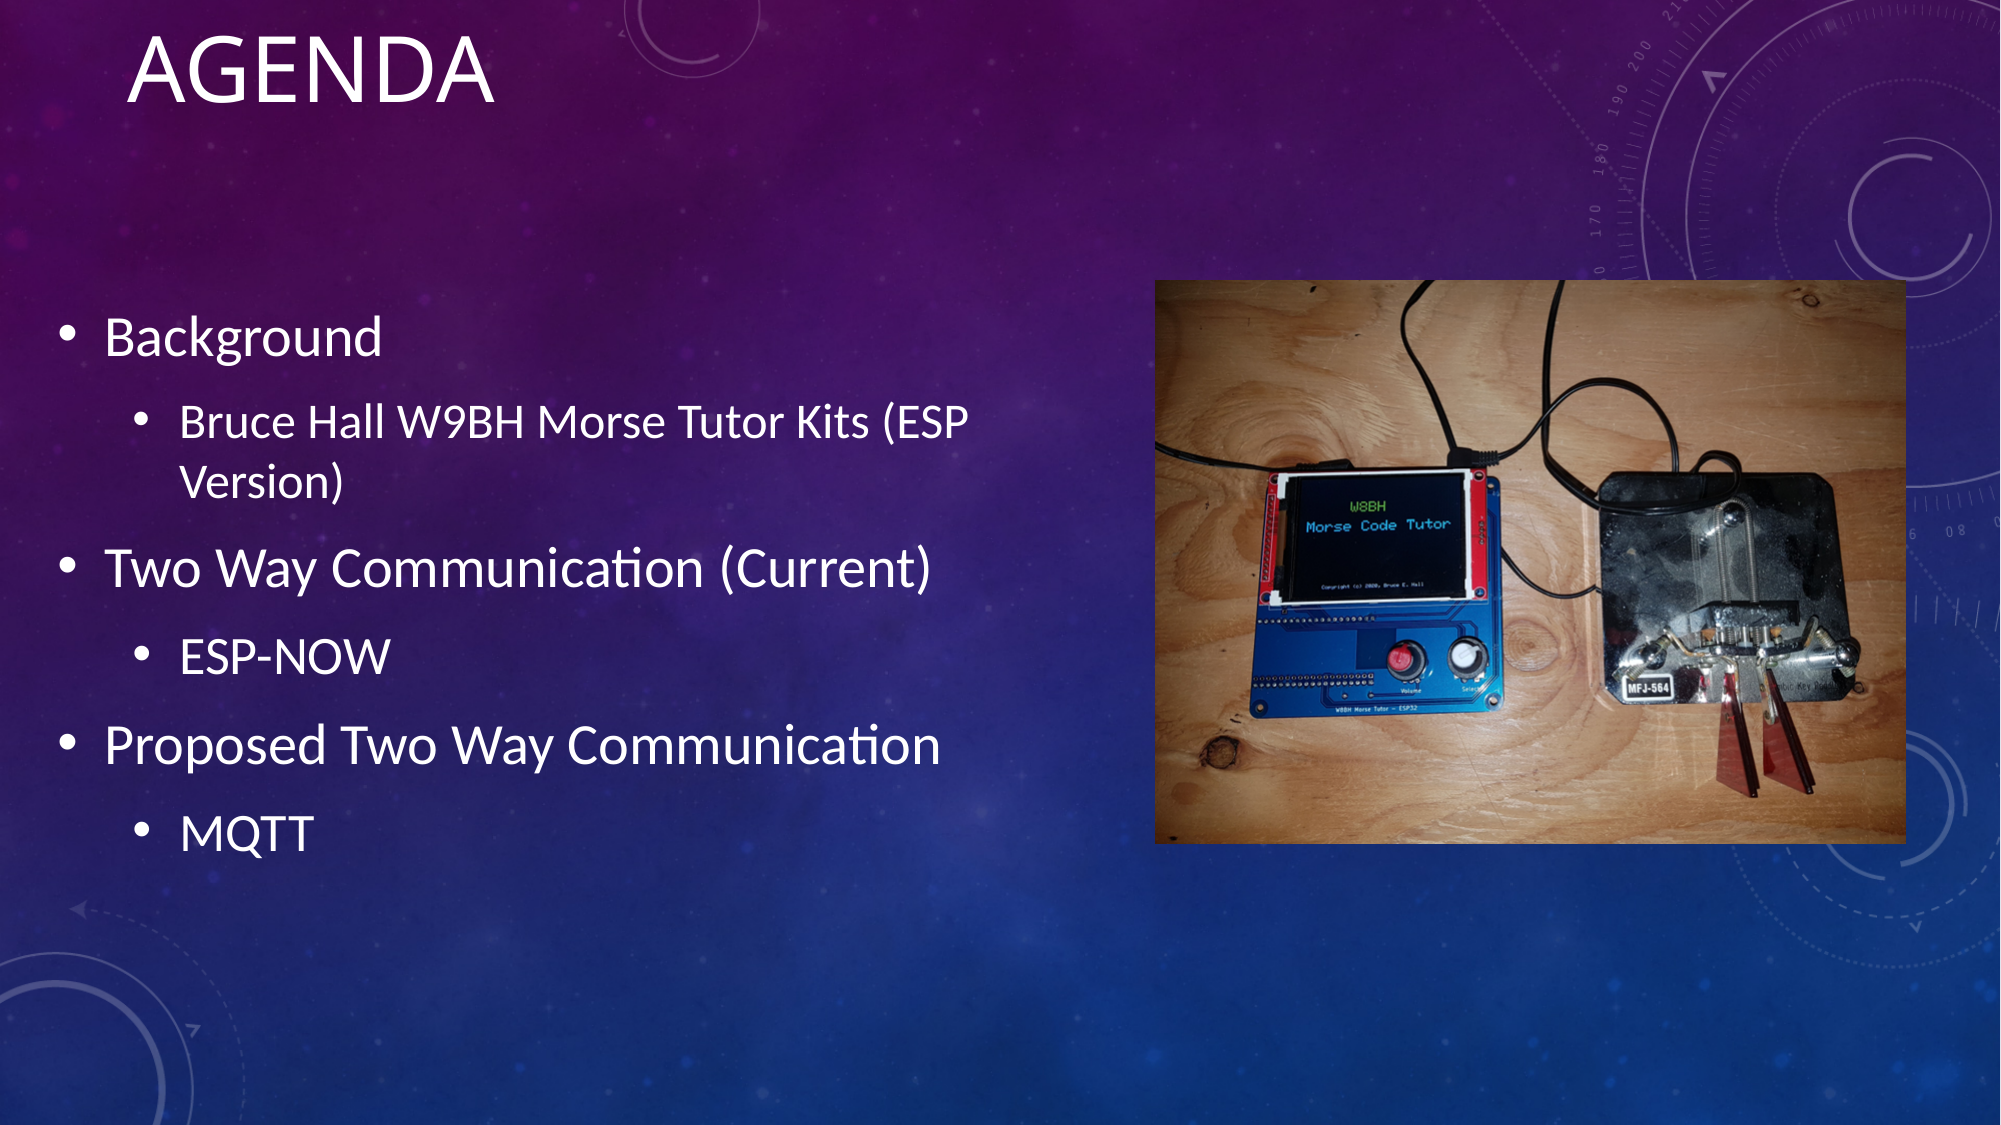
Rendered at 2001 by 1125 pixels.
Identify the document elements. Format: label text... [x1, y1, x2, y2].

list Background Bruce Hall W9BH Morse Tutor Kits (ESP Version) Two Way Communication (Current) ESP-NOW Proposed Two Way Communication MQTT [42, 290, 1128, 889]
title AGENDA [112, 0, 1775, 131]
picture [0, 0, 2001, 1125]
